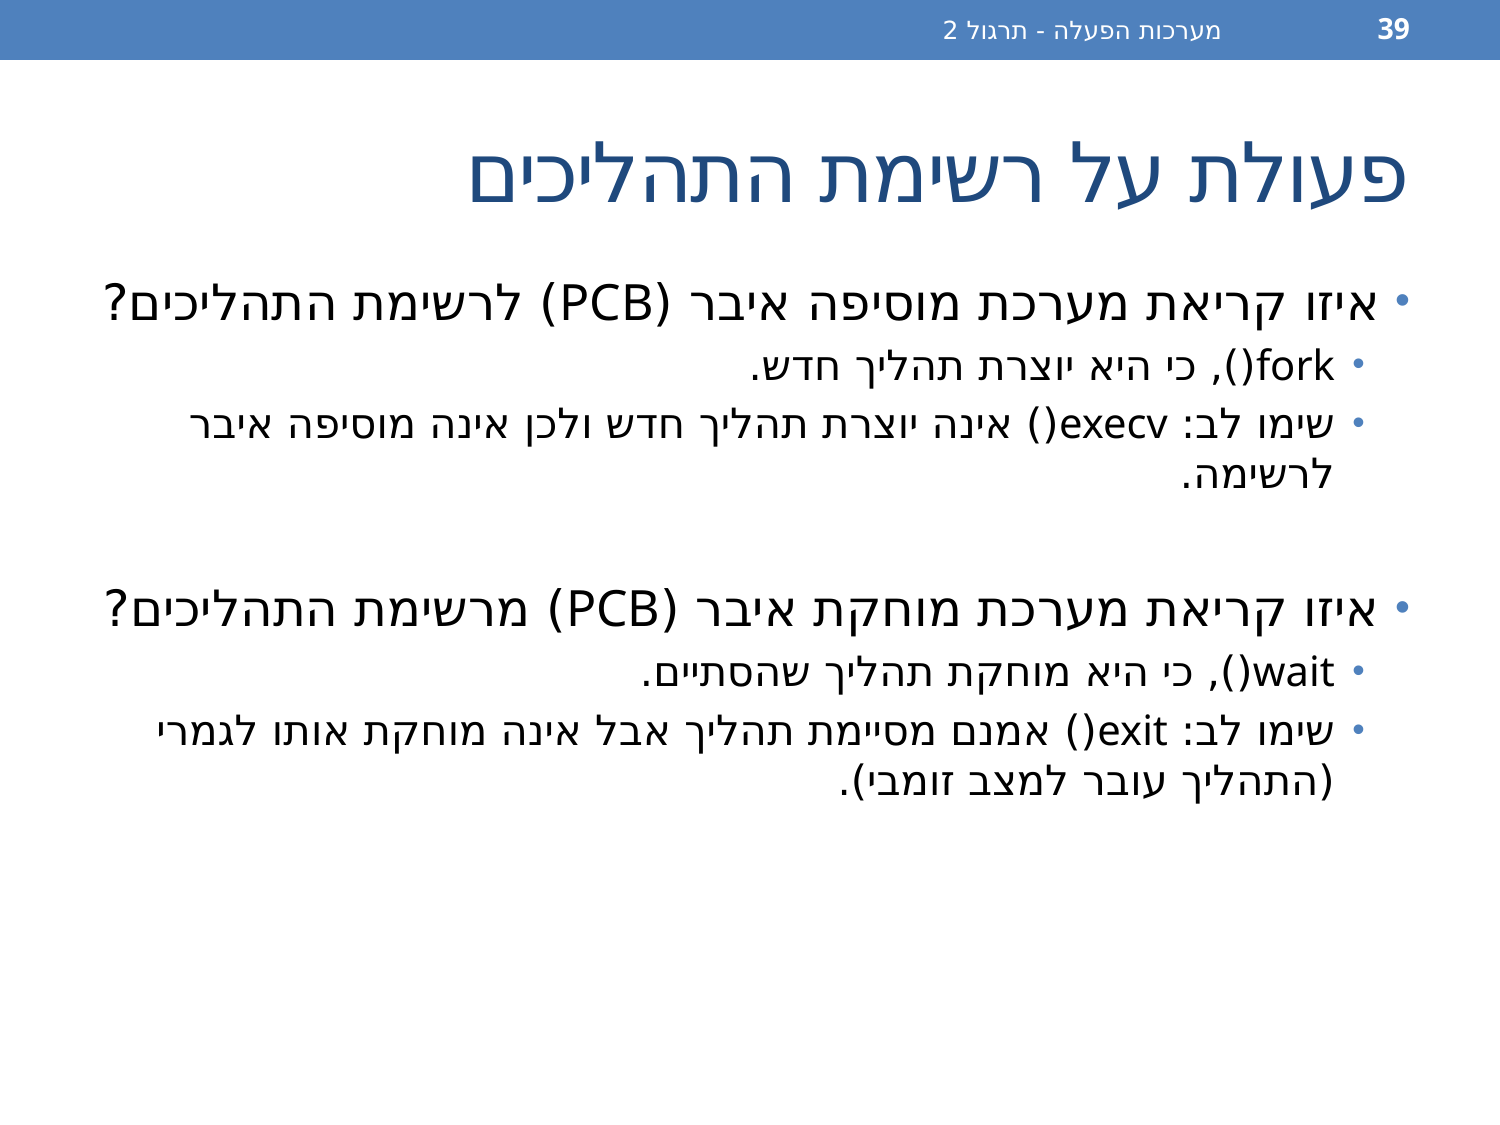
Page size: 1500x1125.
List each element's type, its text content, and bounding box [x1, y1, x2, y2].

slide_number 39 [1250, 3, 1425, 57]
list איזו קריאת מערכת מוסיפה איבר (PCB) לרשימת התהליכים? fork(), כי היא יוצרת תהליך חדש. שימו לב: execv() אינה יוצרת תהליך חדש ולכן אינה מוסיפה איבר לרשימה. איזו קריאת מערכת מוחקת איבר (PCB) מרשימת התהליכים? wait(), כי היא מוחקת תהליך שהסתיים. שימו לב: exit() אמנם מסיימת תהליך אבל אינה מוחקת אותו לגמרי (התהליך עובר למצב זומבי). [75, 262, 1425, 1063]
title פעולת על רשימת התהליכים [75, 87, 1425, 250]
footer מערכות הפעלה - תרגול 2 [562, 3, 1238, 57]
